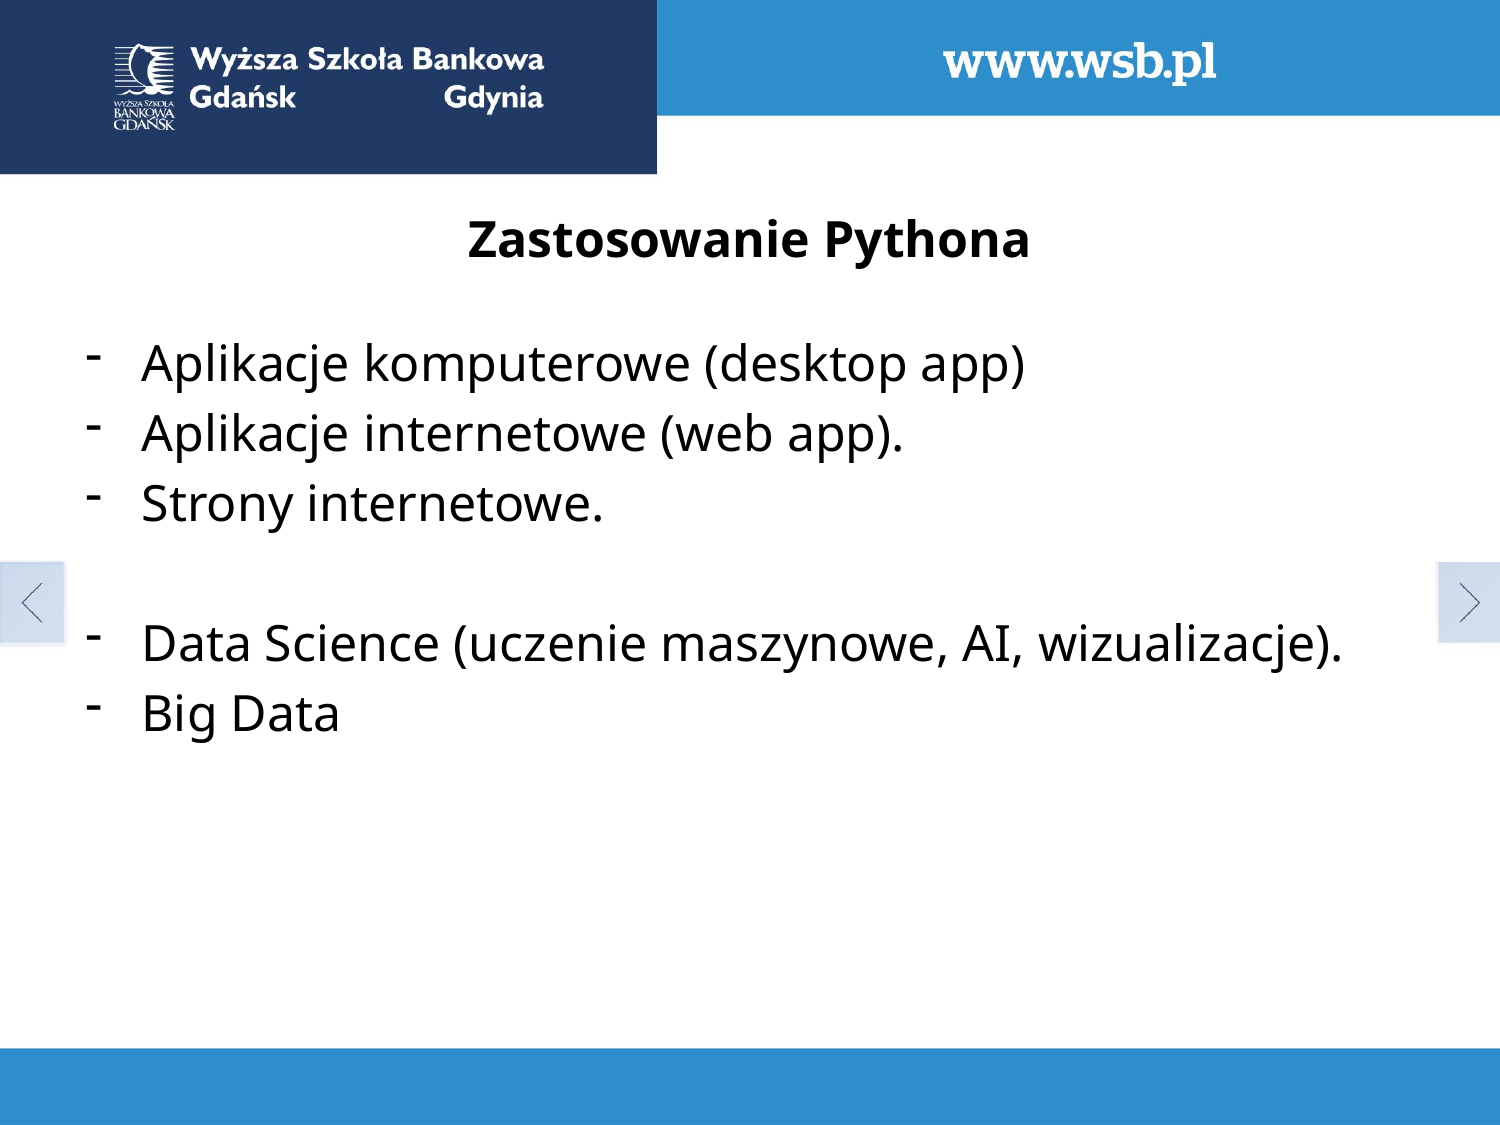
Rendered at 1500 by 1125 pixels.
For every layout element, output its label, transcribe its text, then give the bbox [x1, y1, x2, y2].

title Zastosowanie Pythona [75, 196, 1425, 279]
text_box [0, 560, 67, 647]
list Aplikacje komputerowe (desktop app) Aplikacje internetowe (web app). Strony internetowe. Data Science (uczenie maszynowe, AI, wizualizacje). Big Data [70, 323, 1421, 967]
picture [0, 0, 1500, 1125]
text_box [1433, 560, 1500, 647]
